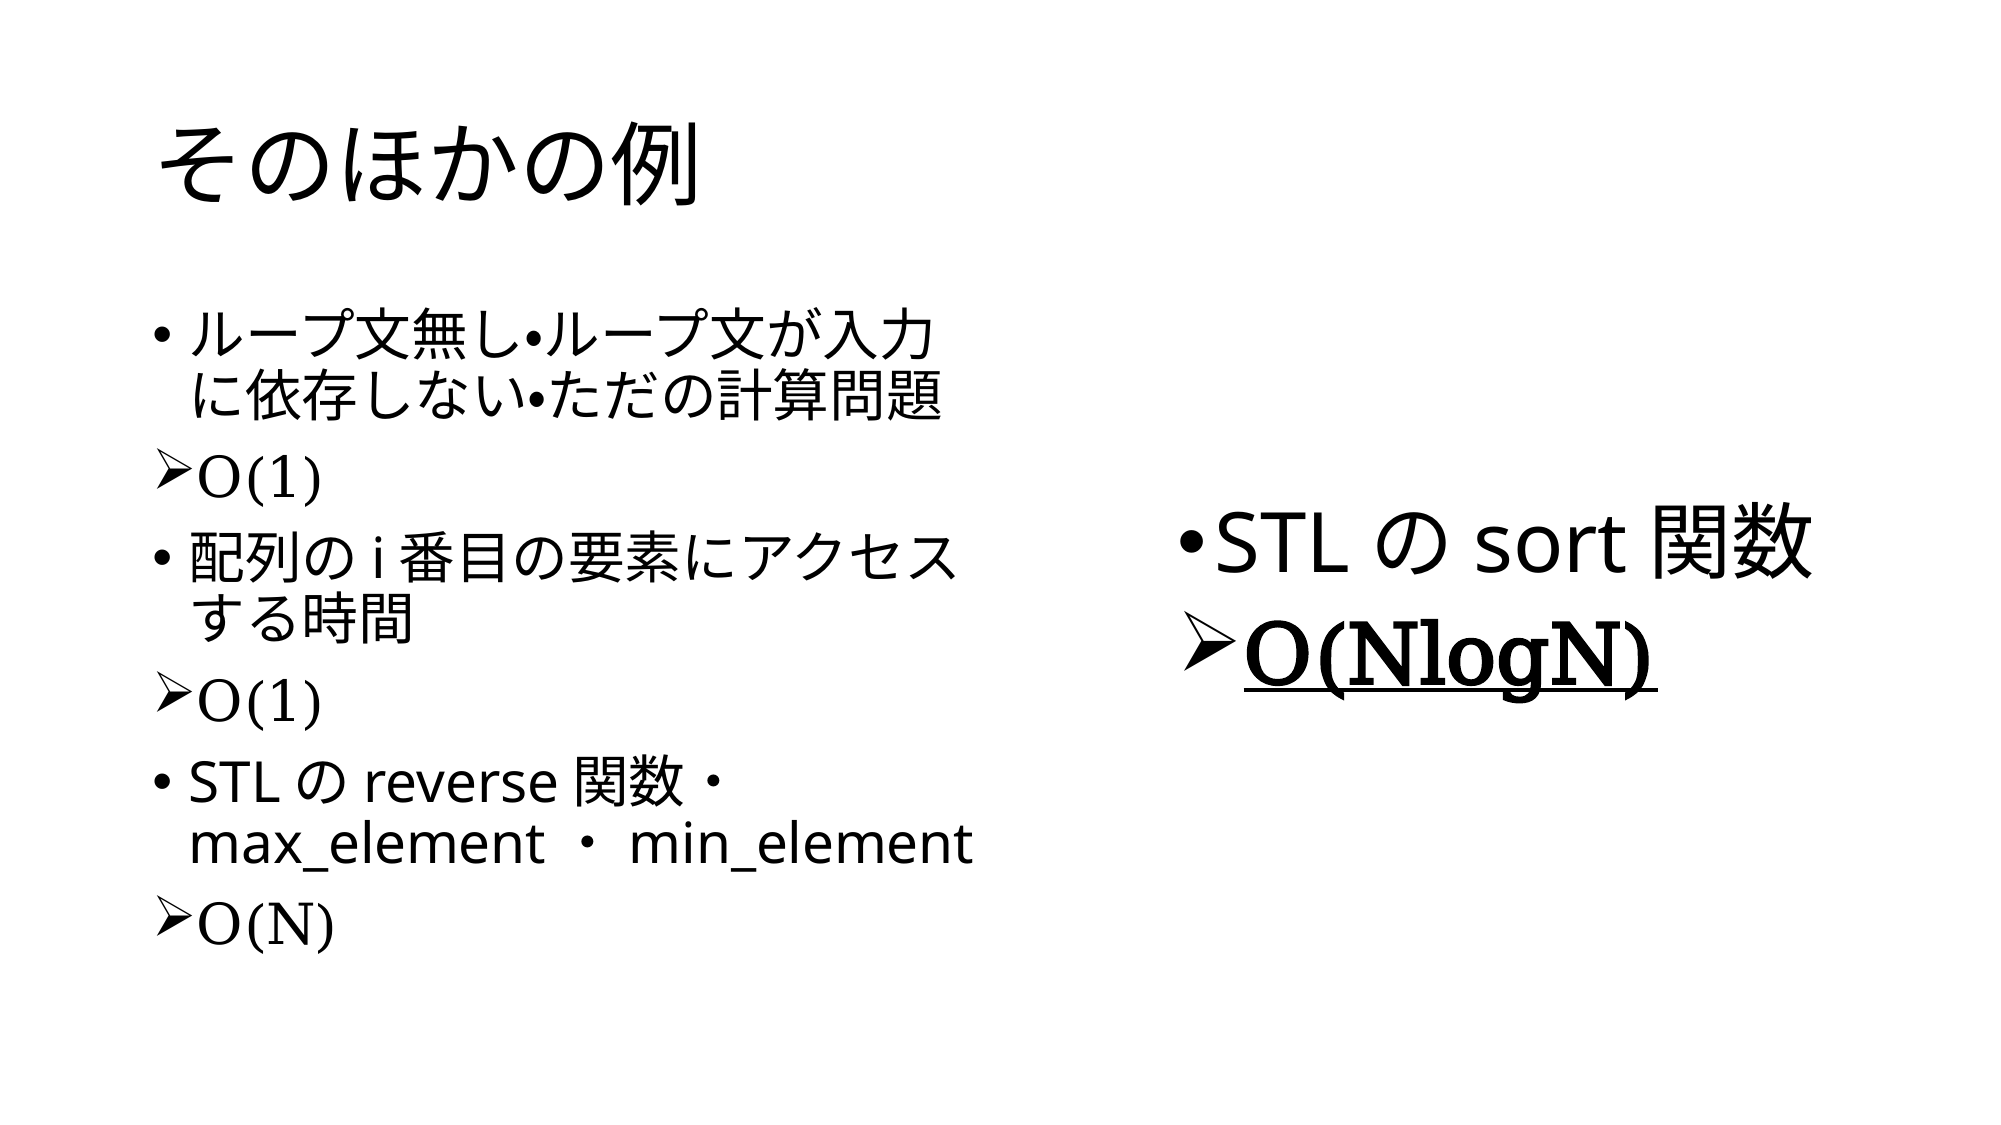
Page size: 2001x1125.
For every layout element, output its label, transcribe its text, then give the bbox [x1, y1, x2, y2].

list ループ文無し・ループ文が入力に依存しない・ただの計算問題 O(1) 配列のi番目の要素にアクセスする時間 O(1) STLのreverse関数・max_element・min_element O(N) [137, 299, 1000, 1014]
title そのほかの例 [137, 59, 1863, 278]
text_box STLのsort関数 O(NlogN) [1162, 493, 1863, 709]
